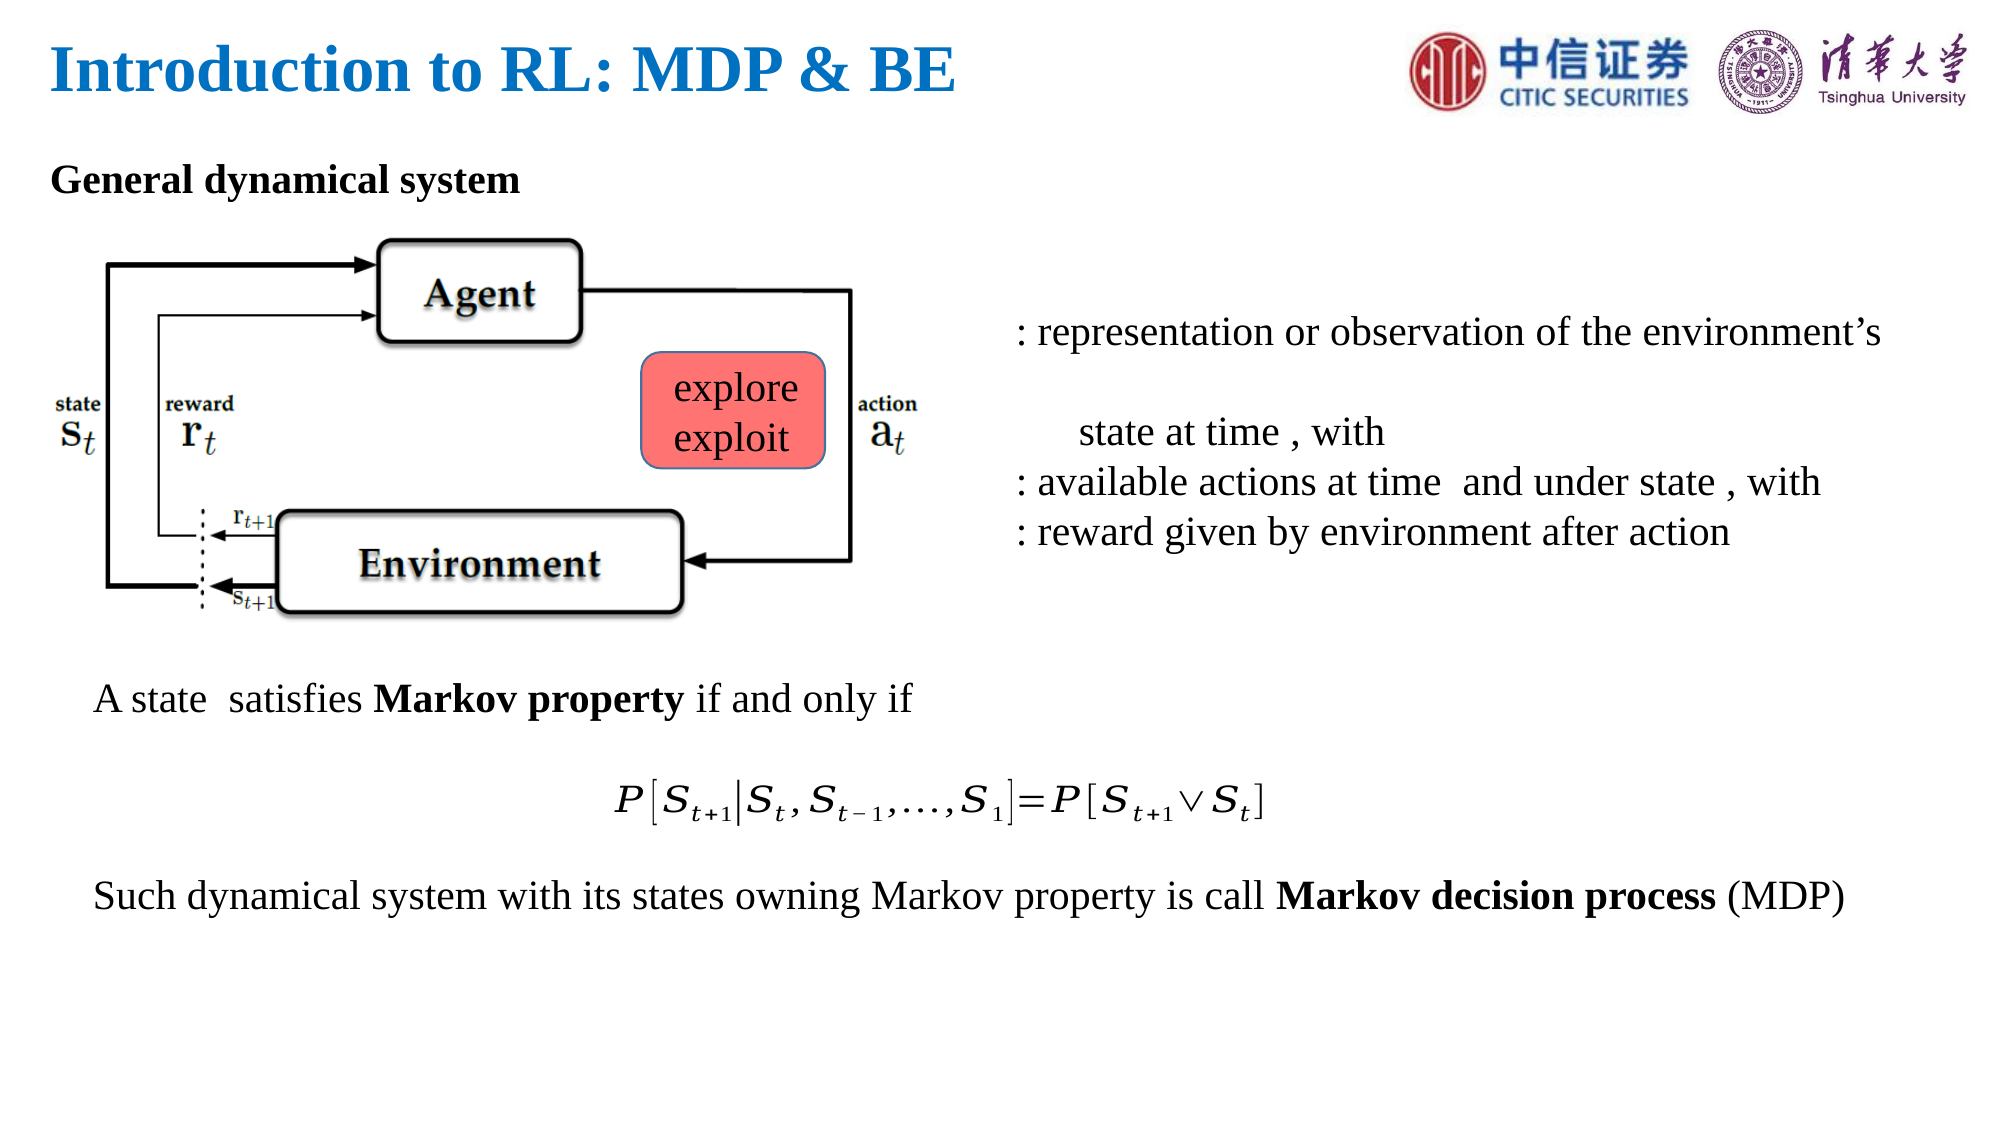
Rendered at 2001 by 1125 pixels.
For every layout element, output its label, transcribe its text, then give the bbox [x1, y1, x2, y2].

text_box Such dynamical system with its states owning Markov property is call Markov decision process (MDP) [78, 861, 1880, 926]
picture [34, 229, 931, 632]
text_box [1404, 11, 1988, 131]
text_box Introduction to RL: MDP & BE [35, 17, 1191, 113]
text_box General dynamical system [35, 144, 991, 210]
